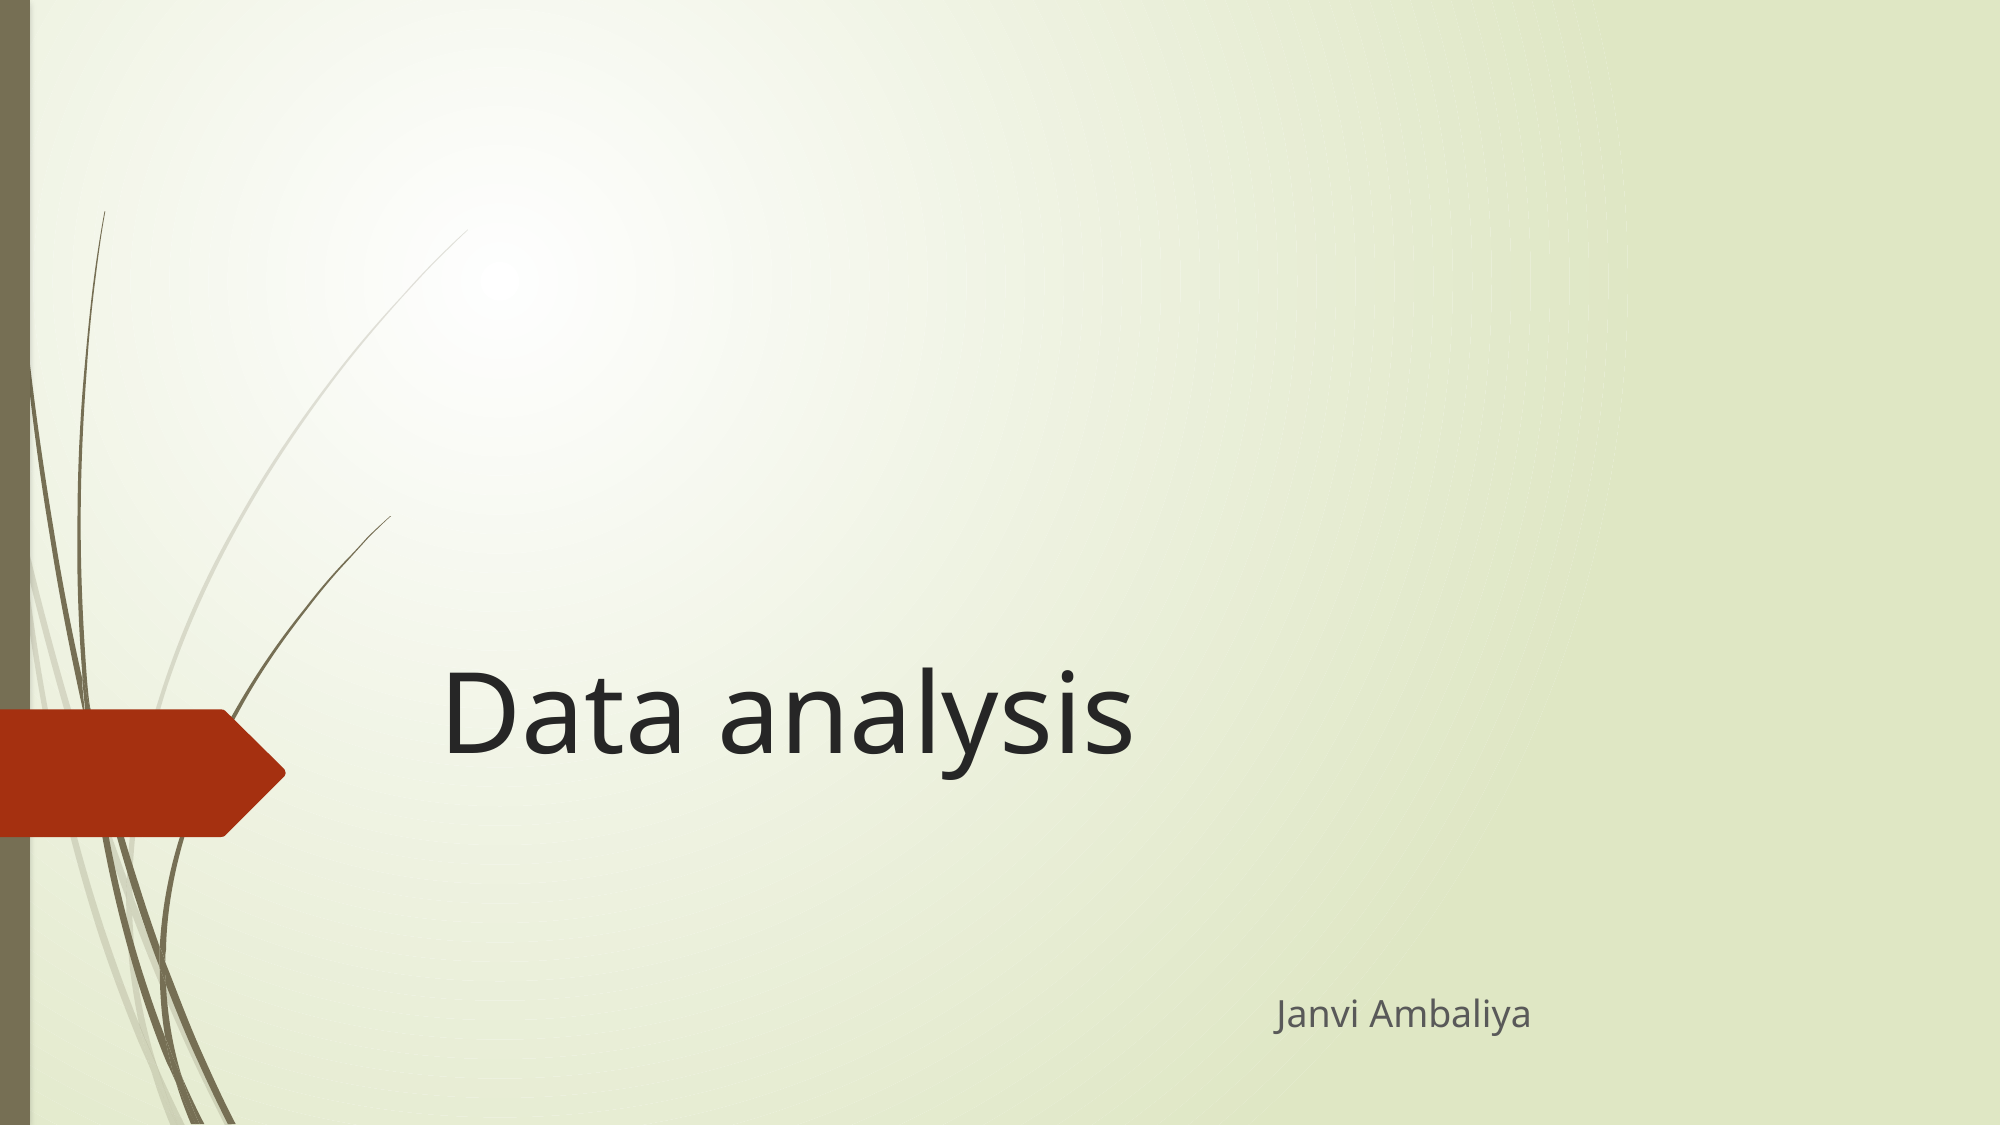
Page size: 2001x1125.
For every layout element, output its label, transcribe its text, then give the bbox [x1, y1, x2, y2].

title Data analysis [424, 412, 1888, 784]
subtitle Janvi Ambaliya [1261, 982, 1949, 1093]
